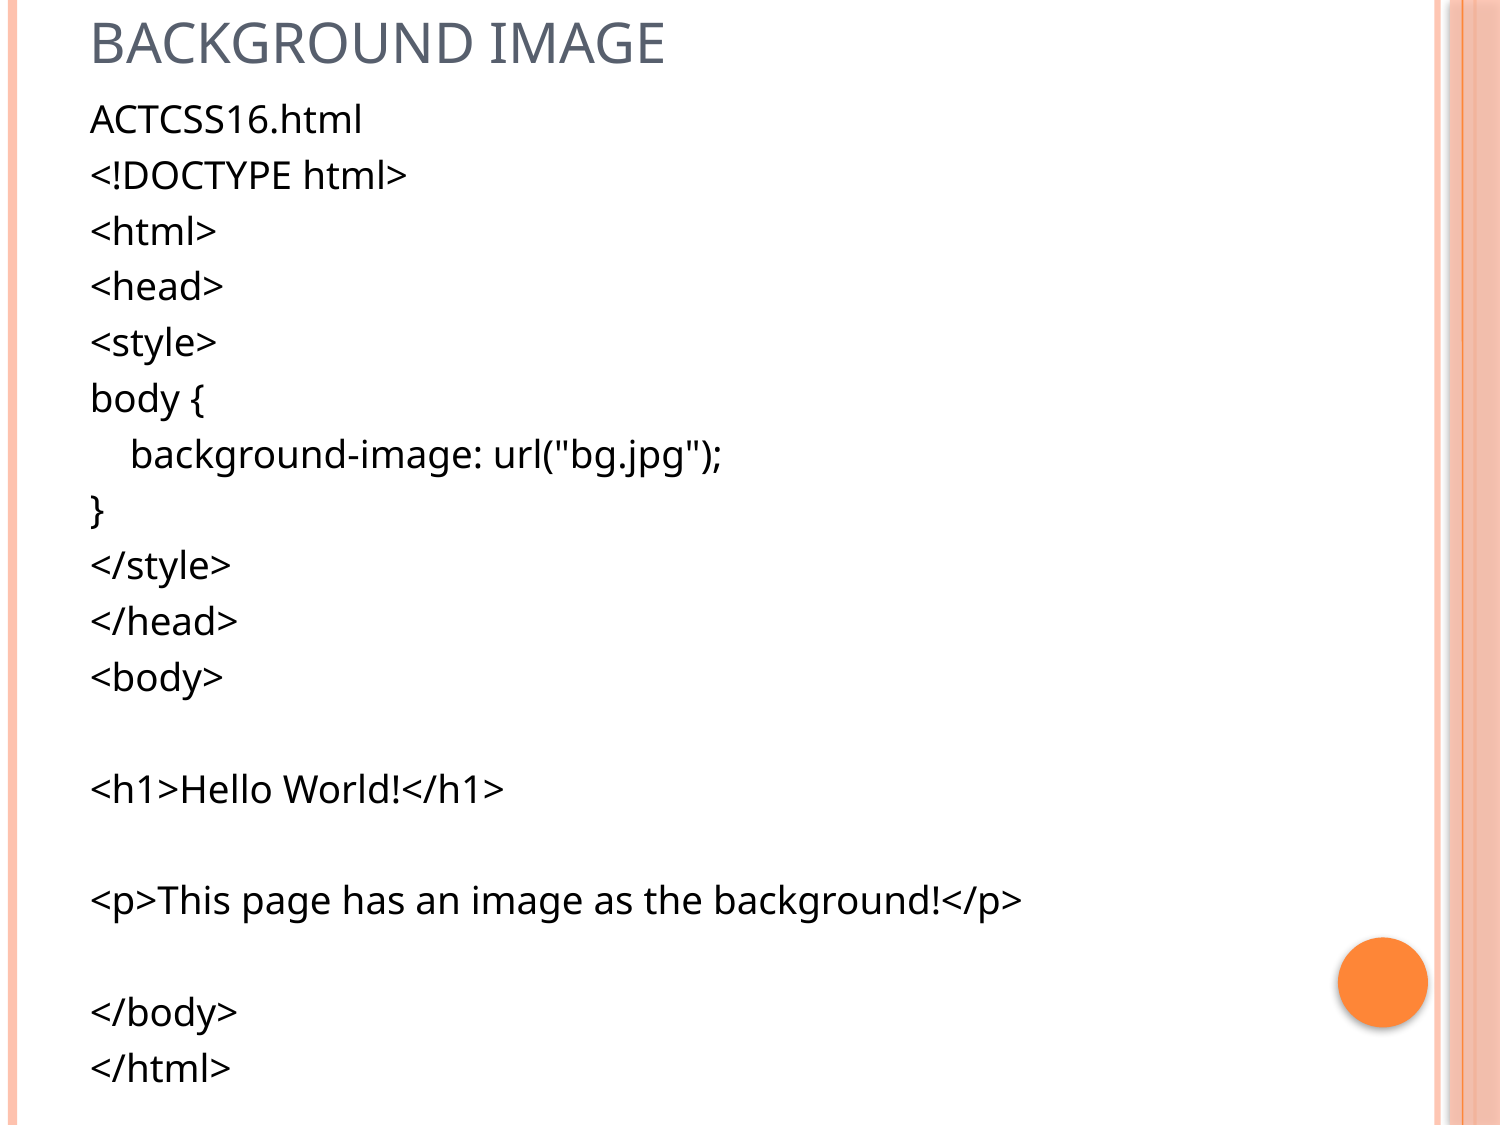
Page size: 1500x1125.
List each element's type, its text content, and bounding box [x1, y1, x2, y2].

title Background Image [75, 0, 1300, 87]
list ACTCSS16.html <!DOCTYPE html> <html> <head> <style> body { background-image: url("bg.jpg"); } </style> </head> <body> <h1>Hello World!</h1> <p>This page has an image as the background!</p> </body> </html> [75, 87, 1438, 1100]
